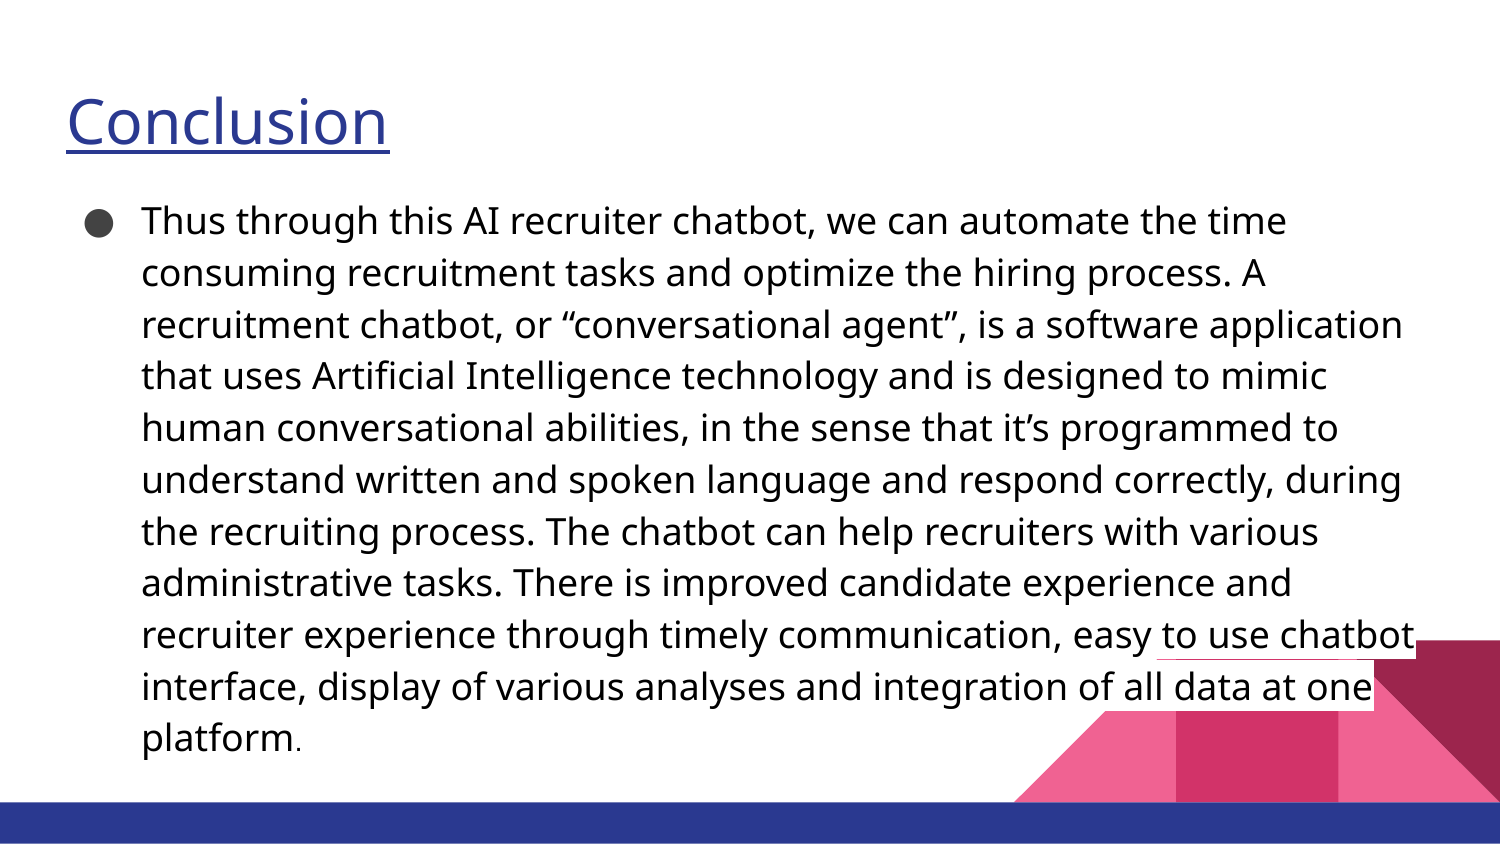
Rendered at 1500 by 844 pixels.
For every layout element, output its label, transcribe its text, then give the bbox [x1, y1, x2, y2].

title Conclusion [51, 67, 1449, 167]
list Thus through this AI recruiter chatbot, we can automate the time consuming recruitment tasks and optimize the hiring process. A recruitment chatbot, or “conversational agent”, is a software application that uses Artificial Intelligence technology and is designed to mimic human conversational abilities, in the sense that it’s programmed to understand written and spoken language and respond correctly, during the recruiting process. The chatbot can help recruiters with various administrative tasks. There is improved candidate experience and recruiter experience through timely communication, easy to use chatbot interface, display of various analyses and integration of all data at one platform. [51, 175, 1449, 724]
